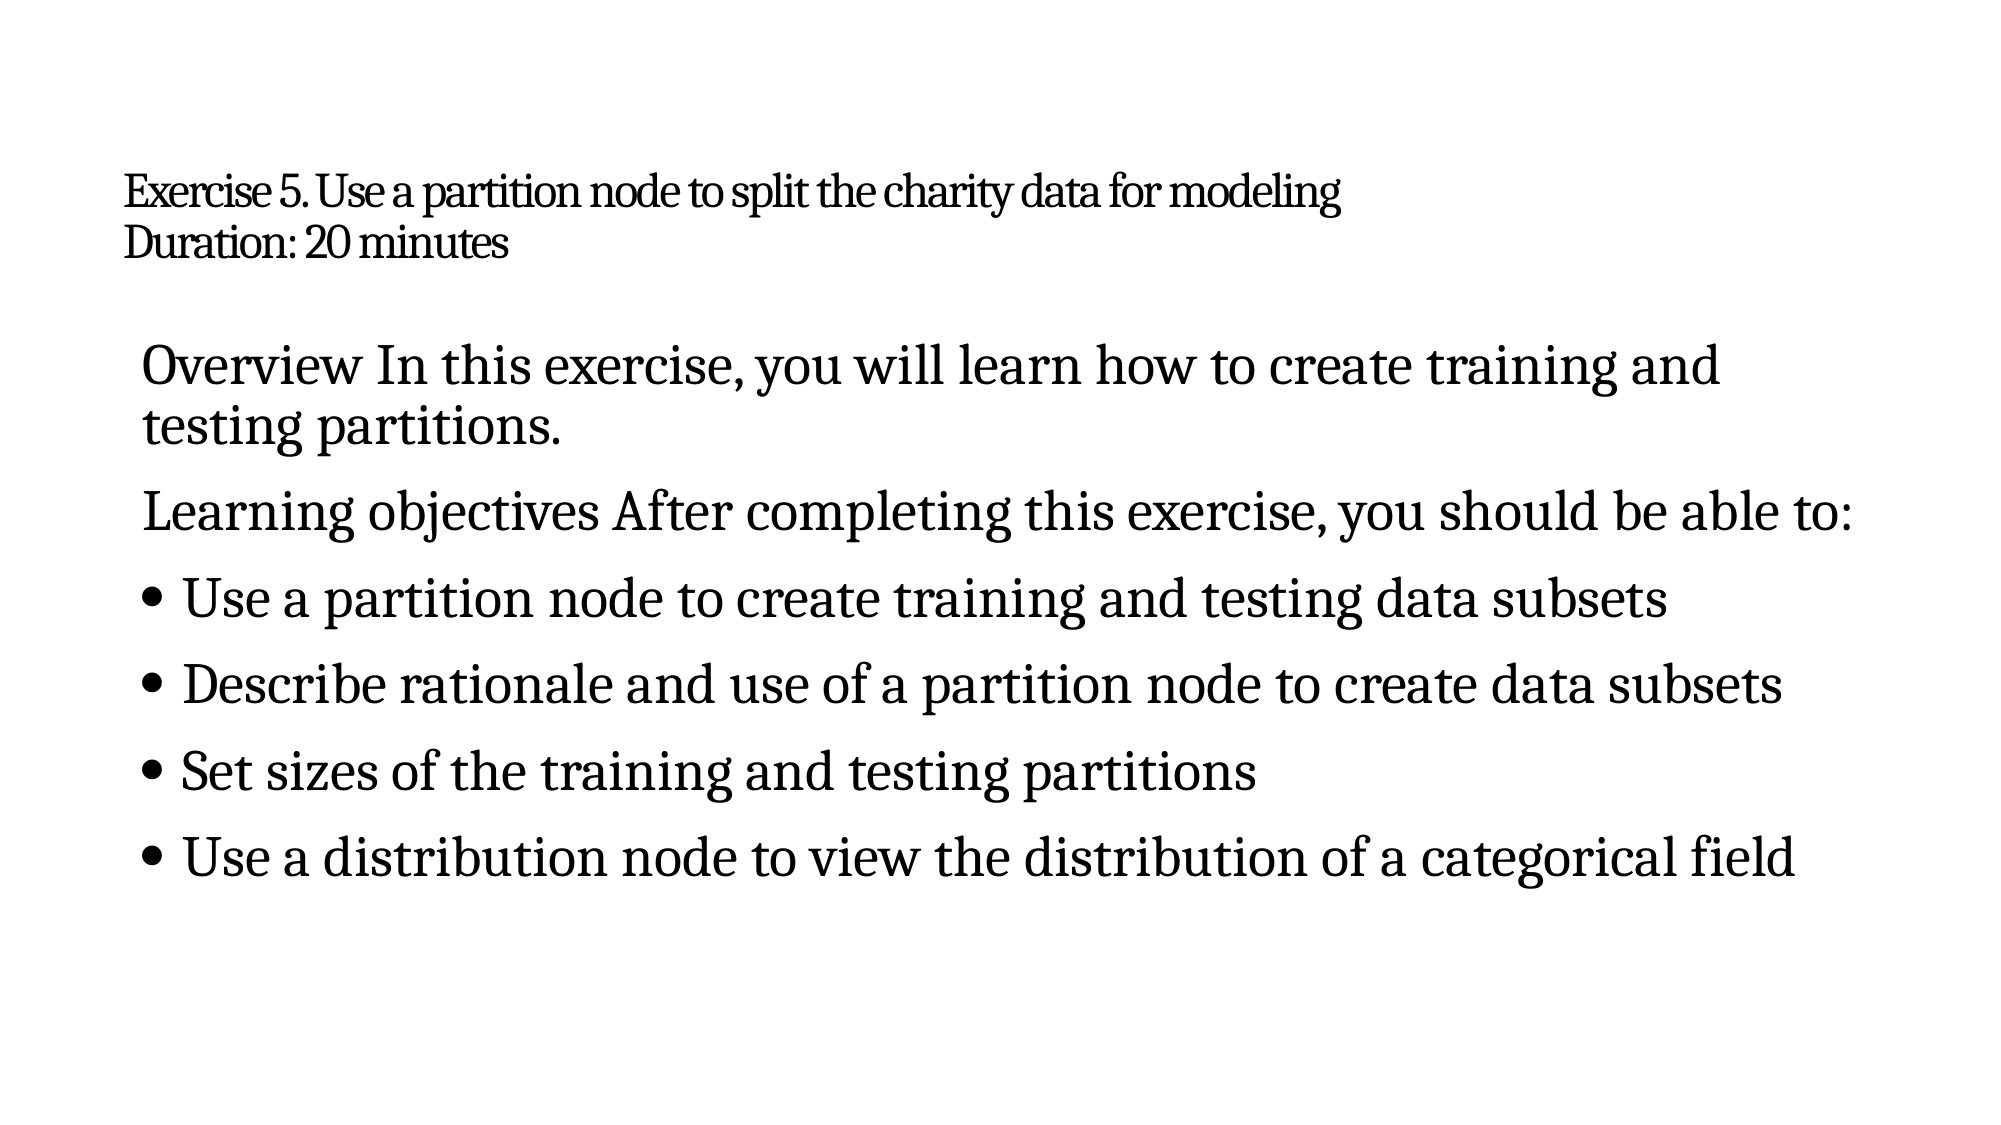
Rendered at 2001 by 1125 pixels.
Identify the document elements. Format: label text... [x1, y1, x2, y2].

title Exercise 5. Use a partition node to split the charity data for modeling Duration: 20 minutes [107, 81, 1875, 354]
list Overview In this exercise, you will learn how to create training and testing partitions. Learning objectives After completing this exercise, you should be able to:  Use a partition node to create training and testing data subsets  Describe rationale and use of a partition node to create data subsets  Set sizes of the training and testing partitions  Use a distribution node to view the distribution of a categorical field [111, 329, 1876, 948]
